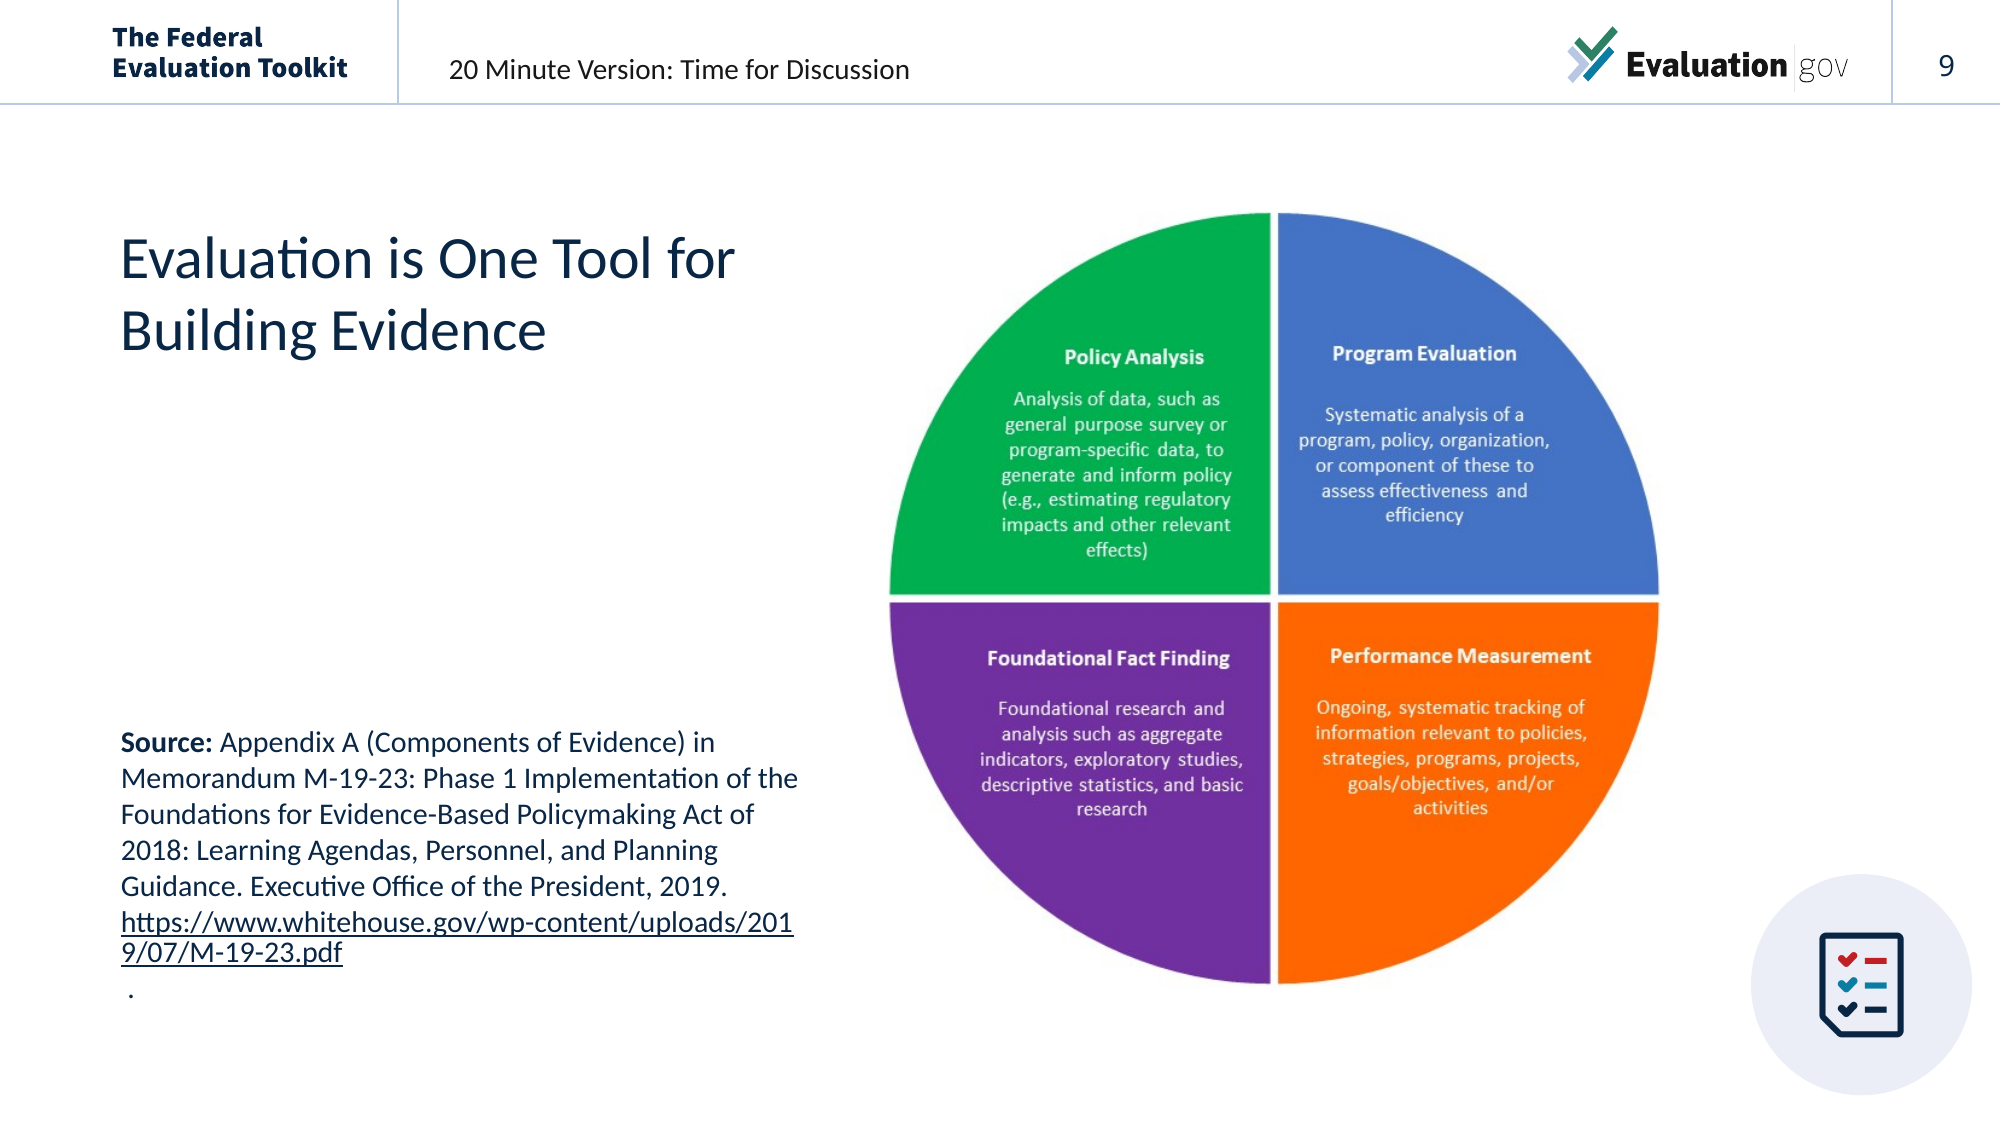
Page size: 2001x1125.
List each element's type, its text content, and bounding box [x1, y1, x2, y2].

picture [866, 154, 1681, 1029]
picture [1738, 860, 1986, 1108]
list 20 Minute Version: Time for Discussion [448, 17, 957, 85]
picture [104, 15, 357, 90]
title Evaluation is One Tool for Building Evidence Source: Appendix A (Components of Evidence) in Memorandum M-19-23: Phase 1 Implementation of the Foundations for Evidence-Based Policymaking Act of 2018: Learning Agendas, Personnel, and Planning Guidance. Executive Office of the President, 2019. https://www.whitehouse.gov/wp-content/uploads/2019/07/M-19-23.pdf . [120, 208, 819, 1057]
slide_number 9 [1891, 37, 2000, 98]
picture [1554, 24, 1854, 97]
